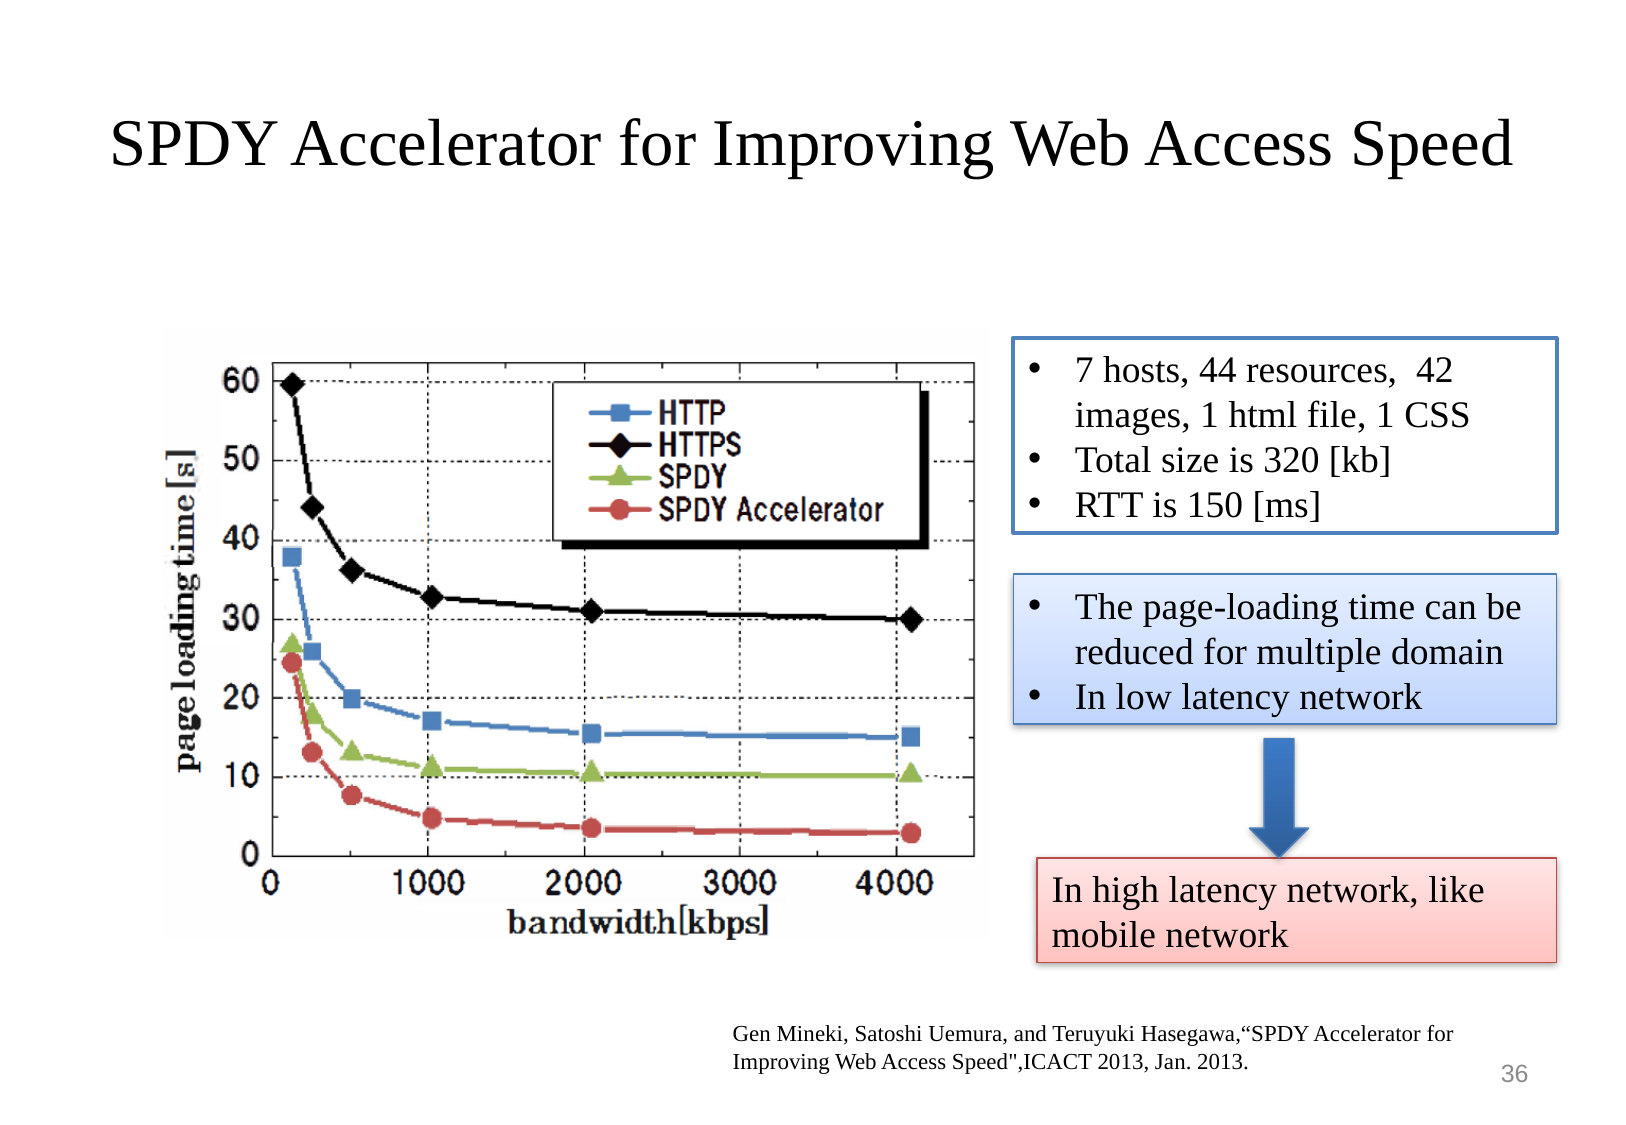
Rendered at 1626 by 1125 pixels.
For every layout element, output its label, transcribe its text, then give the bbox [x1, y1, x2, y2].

title SPDY Accelerator for Improving Web Access Speed [81, 45, 1544, 233]
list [161, 326, 990, 941]
text_box Gen Mineki, Satoshi Uemura, and Teruyuki Hasegawa,“SPDY Accelerator for Improving Web Access Speed",ICACT 2013, Jan. 2013. [717, 1011, 1531, 1081]
text_box [1248, 737, 1310, 859]
slide_number 36 [1164, 1042, 1544, 1103]
text_box 7 hosts, 44 resources, 42 images, 1 html file, 1 CSS Total size is 320 [kb] RTT is 150 [ms] [1011, 336, 1559, 535]
text_box In high latency network, like mobile network [1036, 857, 1557, 963]
text_box The page-loading time can be reduced for multiple domain In low latency network [1013, 573, 1557, 725]
